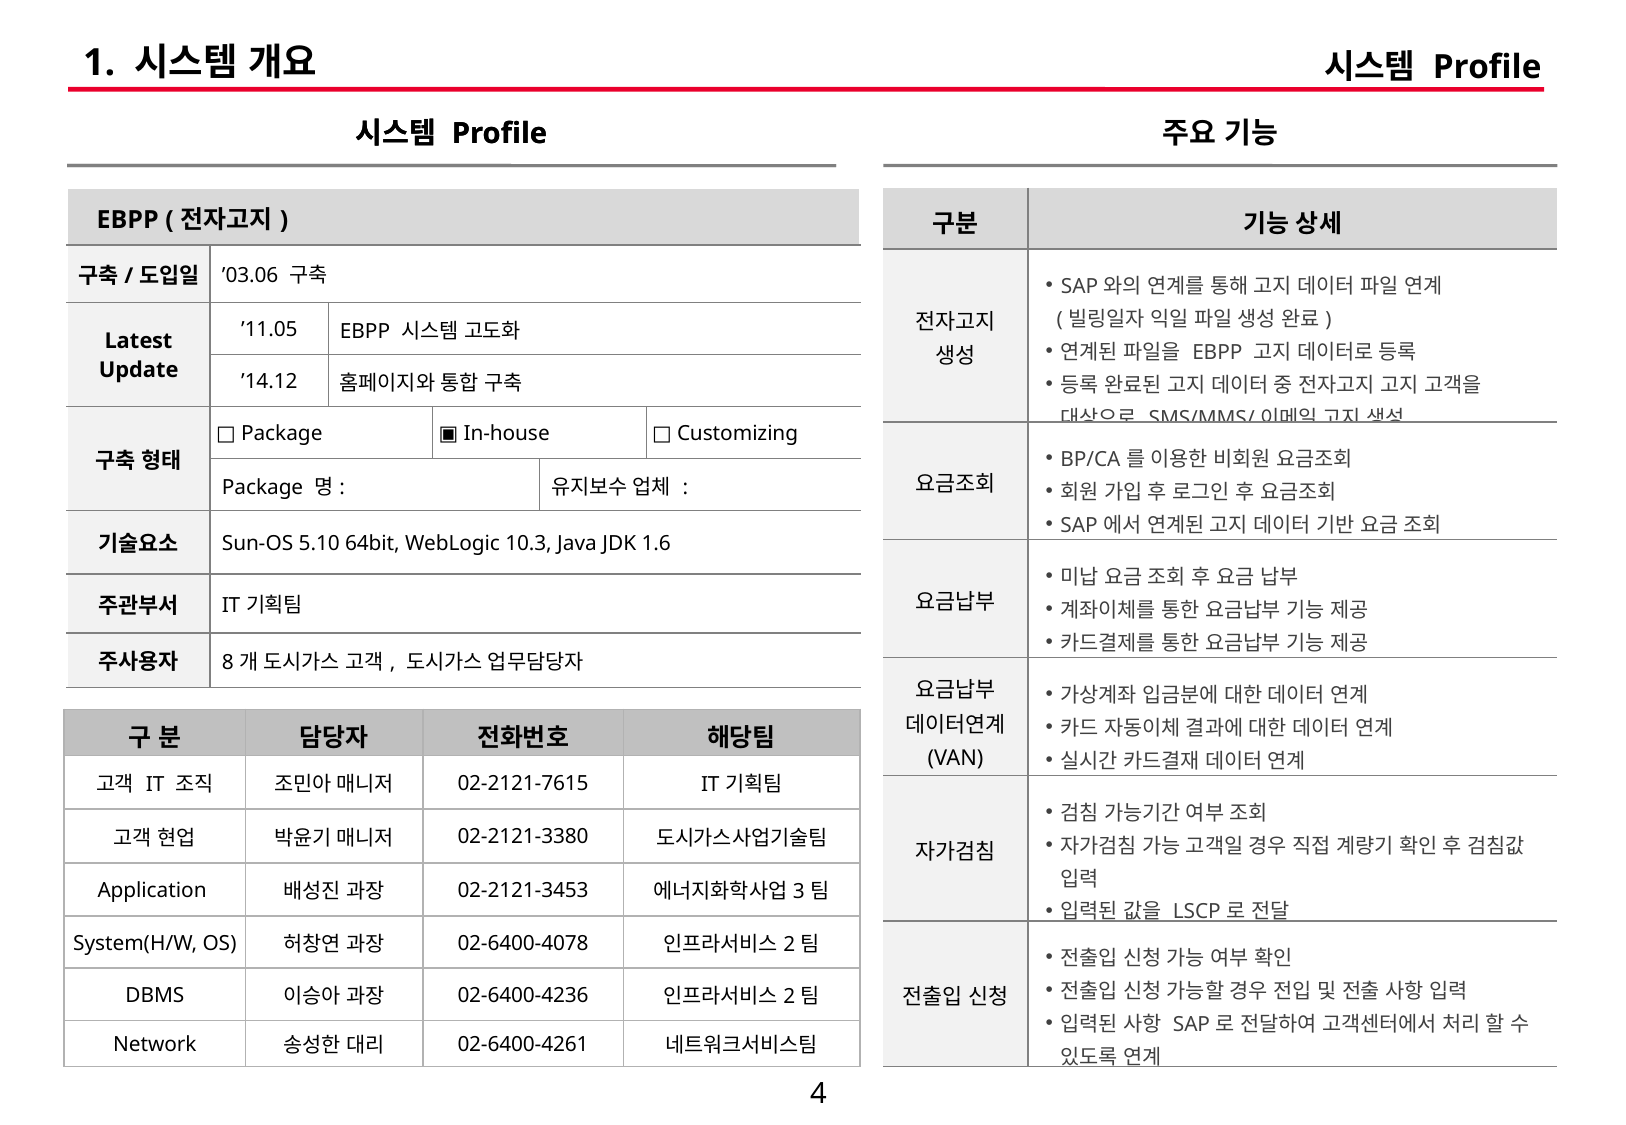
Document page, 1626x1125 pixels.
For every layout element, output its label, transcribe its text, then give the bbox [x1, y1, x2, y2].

table_cell Sun-OS 5.10 64bit, WebLogic 10.3, Java JDK 1.6 [211, 511, 859, 573]
table_cell IT기획팀 [211, 575, 859, 632]
table_cell SAP와의 연계를 통해 고지 데이터 파일 연계 (빌링일자 익일 파일 생성 완료) 연계된 파일을 EBPP 고지 데이터로 등록 등록 완료된 고지 데이터 중 전자고지 고지 고객을 대상으로 SMS/MMS/이메일 고지 생성 [1029, 250, 1557, 421]
table_header 구분 [883, 188, 1027, 248]
table_cell 네트워크서비스팀 [624, 1021, 859, 1066]
table_cell IT기획팀 [624, 756, 859, 808]
table_cell 02-6400-4078 [424, 917, 623, 967]
table_cell 8개 도시가스 고객, 도시가스 업무담당자 [211, 634, 859, 687]
table_cell 검침 가능기간 여부 조회 자가검침 가능 고객일 경우 직접 계량기 확인 후 검침값 입력 입력된 값을 LSCP로 전달 [1029, 776, 1557, 920]
table_cell 도시가스사업기술팀 [624, 810, 859, 862]
table_cell 조민아 매니저 [246, 756, 422, 808]
table_cell 기술요소 [68, 511, 209, 573]
table_cell 요금조회 [883, 423, 1027, 539]
table_cell 인프라서비스2팀 [624, 969, 859, 1020]
text_box 시스템 Profile [1145, 37, 1557, 93]
table_header 전화번호 [424, 710, 623, 755]
table_cell 02-2121-3380 [424, 810, 623, 862]
table_cell 주관부서 [68, 575, 209, 632]
table_cell BP/CA를 이용한 비회원 요금조회 회원 가입 후 로그인 후 요금조회 SAP에서 연계된 고지 데이터 기반 요금 조회 [1029, 423, 1557, 539]
table_cell DBMS [65, 969, 245, 1020]
table_cell 요금납부 [883, 540, 1027, 657]
table_cell Package 명: [211, 459, 539, 510]
table_cell 자가검침 [883, 776, 1027, 920]
table_cell 이승아 과장 [246, 969, 422, 1020]
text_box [66, 107, 837, 166]
table_cell 박윤기 매니저 [246, 810, 422, 862]
table_cell 02-6400-4236 [424, 969, 623, 1020]
table_cell 02-6400-4261 [424, 1021, 623, 1066]
table_header 담당자 [246, 710, 422, 755]
table_cell 가상계좌 입금분에 대한 데이터 연계 카드 자동이체 결과에 대한 데이터 연계 실시간 카드결재 데이터 연계 [1029, 658, 1557, 775]
table_cell 배성진 과장 [246, 864, 422, 915]
table_cell 주사용자 [68, 634, 209, 687]
table_cell 요금납부 데이터연계 (VAN) [883, 658, 1027, 775]
table_header 구 분 [65, 710, 245, 755]
table_cell ’03.06 구축 [211, 246, 859, 302]
table_cell 전출입 신청 가능 여부 확인 전출입 신청 가능할 경우 전입 및 전출 사항 입력 입력된 사항 SAP로 전달하여 고객센터에서 처리 할 수 있도록 연계 [1029, 922, 1557, 1066]
table_header EBPP (전자고지) [68, 189, 859, 244]
table_cell Application [65, 864, 245, 915]
table_cell 고객 현업 [65, 810, 245, 862]
table_cell 허창연 과장 [246, 917, 422, 967]
table_header 기능 상세 [1029, 188, 1557, 248]
table_cell 02-2121-3453 [424, 864, 623, 915]
table_cell 송성한 대리 [246, 1021, 422, 1066]
table_cell 미납 요금 조회 후 요금 납부 계좌이체를 통한 요금납부 기능 제공 카드결제를 통한 요금납부 기능 제공 [1029, 540, 1557, 657]
table_cell System(H/W, OS) [65, 917, 245, 967]
table_cell 구축/도입일 [68, 246, 209, 302]
table_cell Latest Update [68, 303, 209, 406]
table_cell EBPP 시스템 고도화 [329, 303, 859, 354]
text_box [883, 107, 1558, 166]
title 1. 시스템 개요 [67, 34, 1274, 92]
table_cell 인프라서비스2팀 [624, 917, 859, 967]
table_cell 전자고지 생성 [883, 250, 1027, 421]
table_cell □ Customizing [647, 407, 859, 458]
table_cell 02-2121-7615 [424, 756, 623, 808]
table_cell 홈페이지와 통합 구축 [329, 355, 859, 406]
table_cell 전출입 신청 [883, 922, 1027, 1066]
table_cell 고객 IT 조직 [65, 756, 245, 808]
table_cell ’14.12 [211, 355, 328, 406]
table_cell 에너지화학사업3팀 [624, 864, 859, 915]
table_cell ▣ In-house [433, 407, 646, 458]
table_cell □ Package [211, 407, 432, 458]
table_cell 유지보수 업체 : [540, 459, 859, 510]
table_header 해당팀 [624, 710, 859, 755]
table_cell 구축 형태 [68, 407, 209, 510]
table_cell Network [65, 1021, 245, 1066]
table_cell ’11.05 [211, 303, 328, 354]
